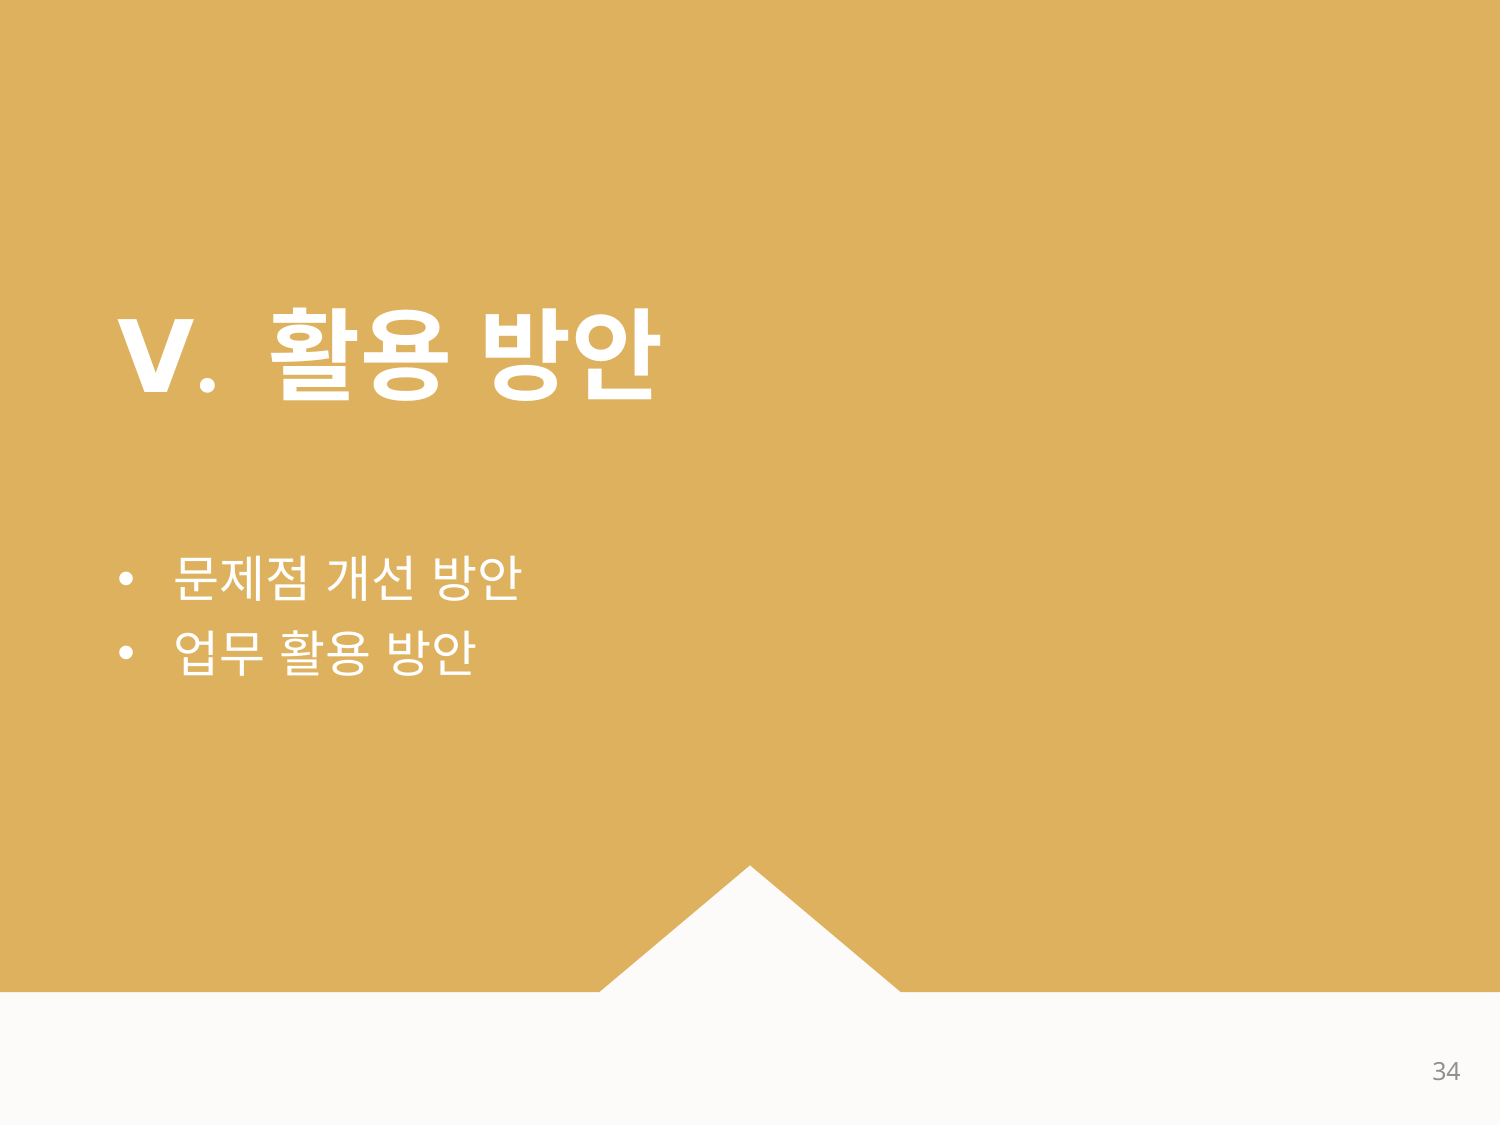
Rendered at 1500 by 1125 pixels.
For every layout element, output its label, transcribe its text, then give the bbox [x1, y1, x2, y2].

title Ⅴ. 활용 방안 [102, 74, 1397, 543]
list 문제점 개선 방안 업무 활용 방안 [102, 546, 1397, 793]
slide_number 34 [1396, 1042, 1476, 1103]
